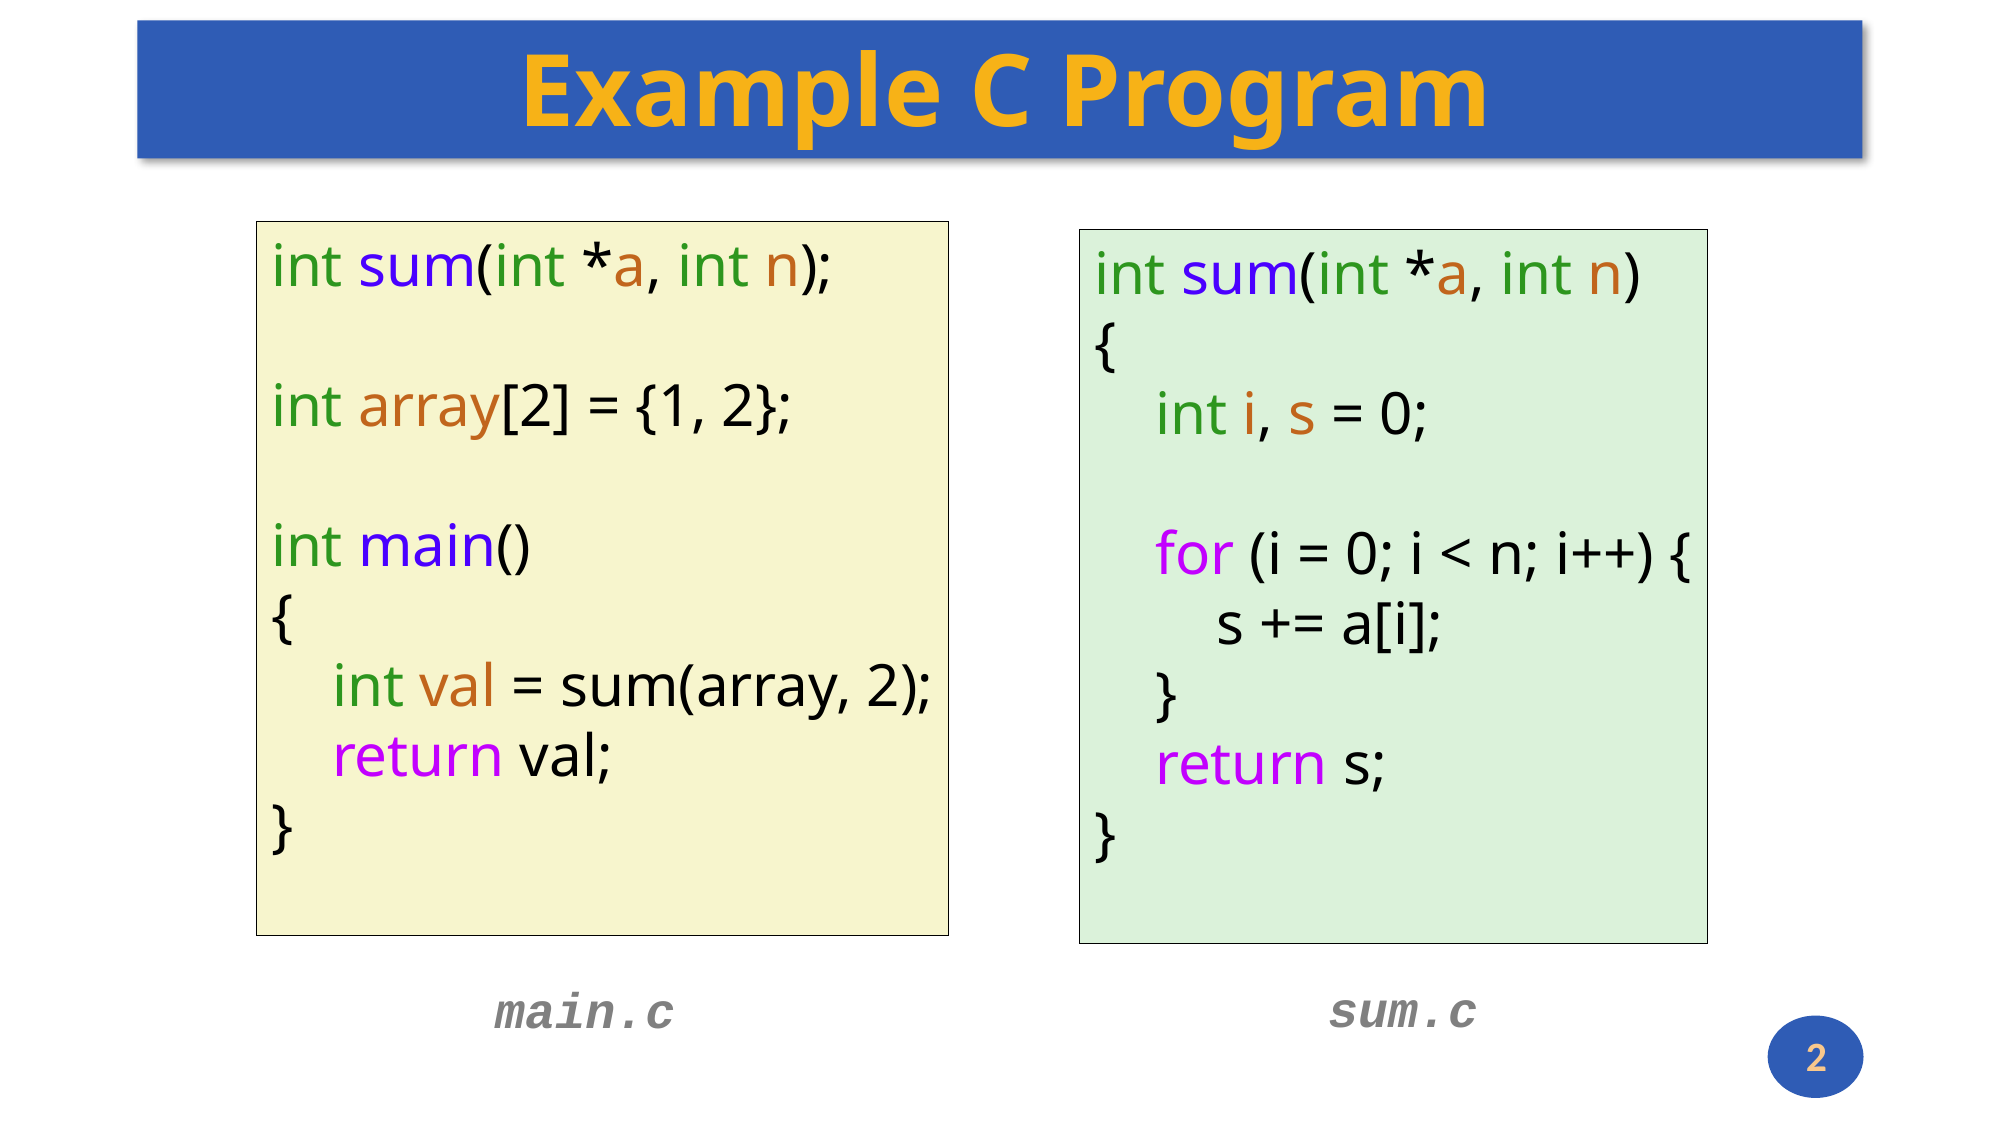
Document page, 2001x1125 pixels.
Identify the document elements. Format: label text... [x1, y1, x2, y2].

slide_number 2 [1767, 1015, 1866, 1095]
text_box int sum(int *a, int n) { int i, s = 0; for (i = 0; i < n; i++) { s += a[i]; } return s; } [1079, 229, 1707, 944]
title Example C Program [137, 17, 1863, 156]
text_box main.c [480, 976, 691, 1048]
text_box int sum(int *a, int n); int array[2] = {1, 2}; int main() { int val = sum(array, 2); return val; } [256, 220, 948, 936]
text_box sum.c [1313, 974, 1494, 1047]
